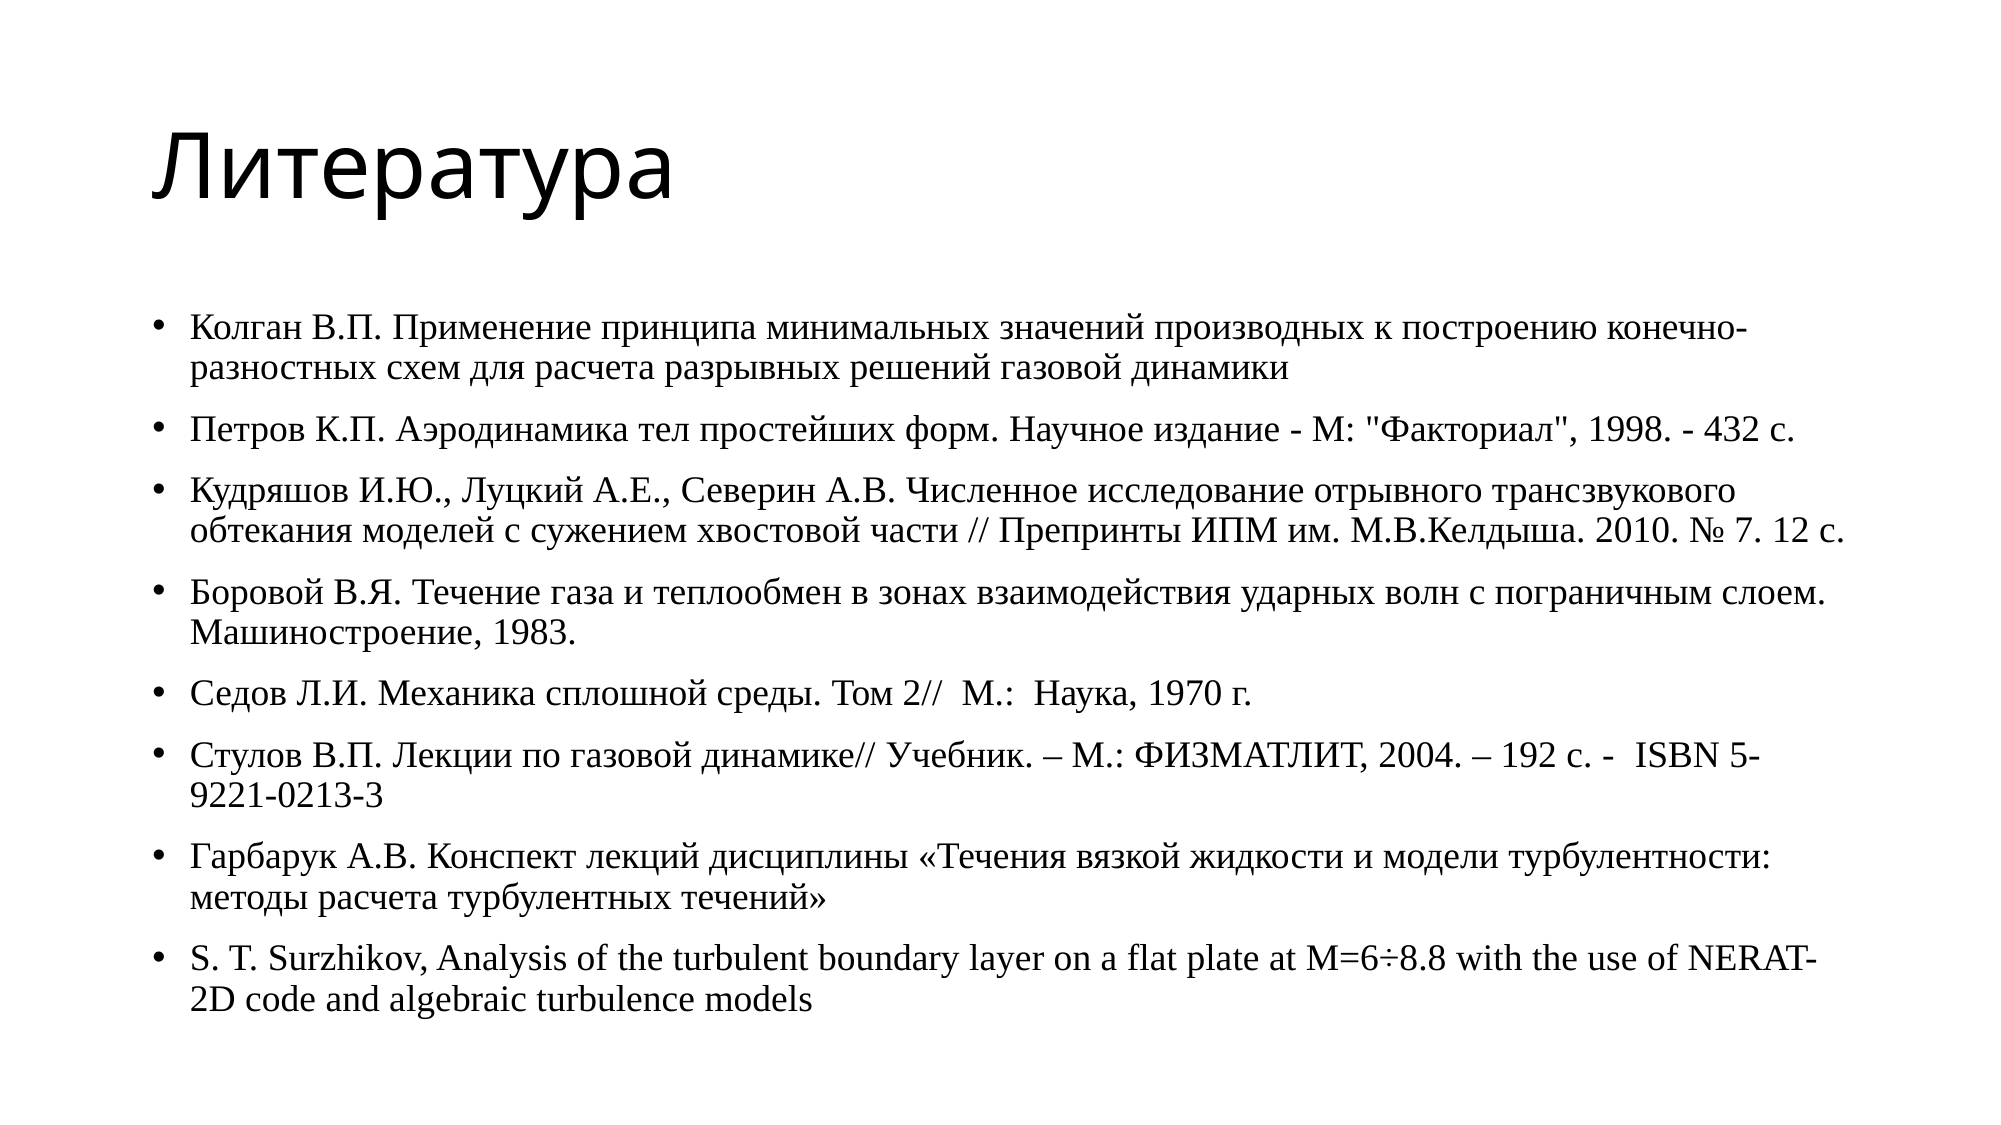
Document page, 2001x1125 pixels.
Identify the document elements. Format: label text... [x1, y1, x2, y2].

title Литература [137, 59, 1863, 278]
list Колган В.П. Применение принципа минимальных значений производных к построению конечно-разностных схем для расчета разрывных решений газовой динамики Петров К.П. Аэродинамика тел простейших форм. Научное издание - М: "Факториал", 1998. - 432 с. Кудряшов И.Ю., Луцкий А.Е., Северин А.В. Численное исследование отрывного трансзвукового обтекания моделей с сужением хвостовой части // Препринты ИПМ им. М.В.Келдыша. 2010. № 7. 12 с. Боровой В.Я. Течение газа и теплообмен в зонах взаимодействия ударных волн с пограничным слоем. ­Машиностроение, 1983. Седов Л.И. Механика сплошной среды. Том 2// М.: Наука, 1970 г. Стулов В.П. Лекции по газовой динамике// Учебник. – М.: ФИЗМАТЛИТ, 2004. – 192 с. - ISBN 5-9221-0213-3 Гарбарук А.В. Конспект лекций дисциплины «Течения вязкой жидкости и модели турбулентности: методы расчета турбулентных течений» S. T. Surzhikov, Analysis of the turbulent boundary layer on a flat plate at M=6÷8.8 with the use of NERAT-2D code and algebraic turbulence models [137, 299, 1863, 1014]
